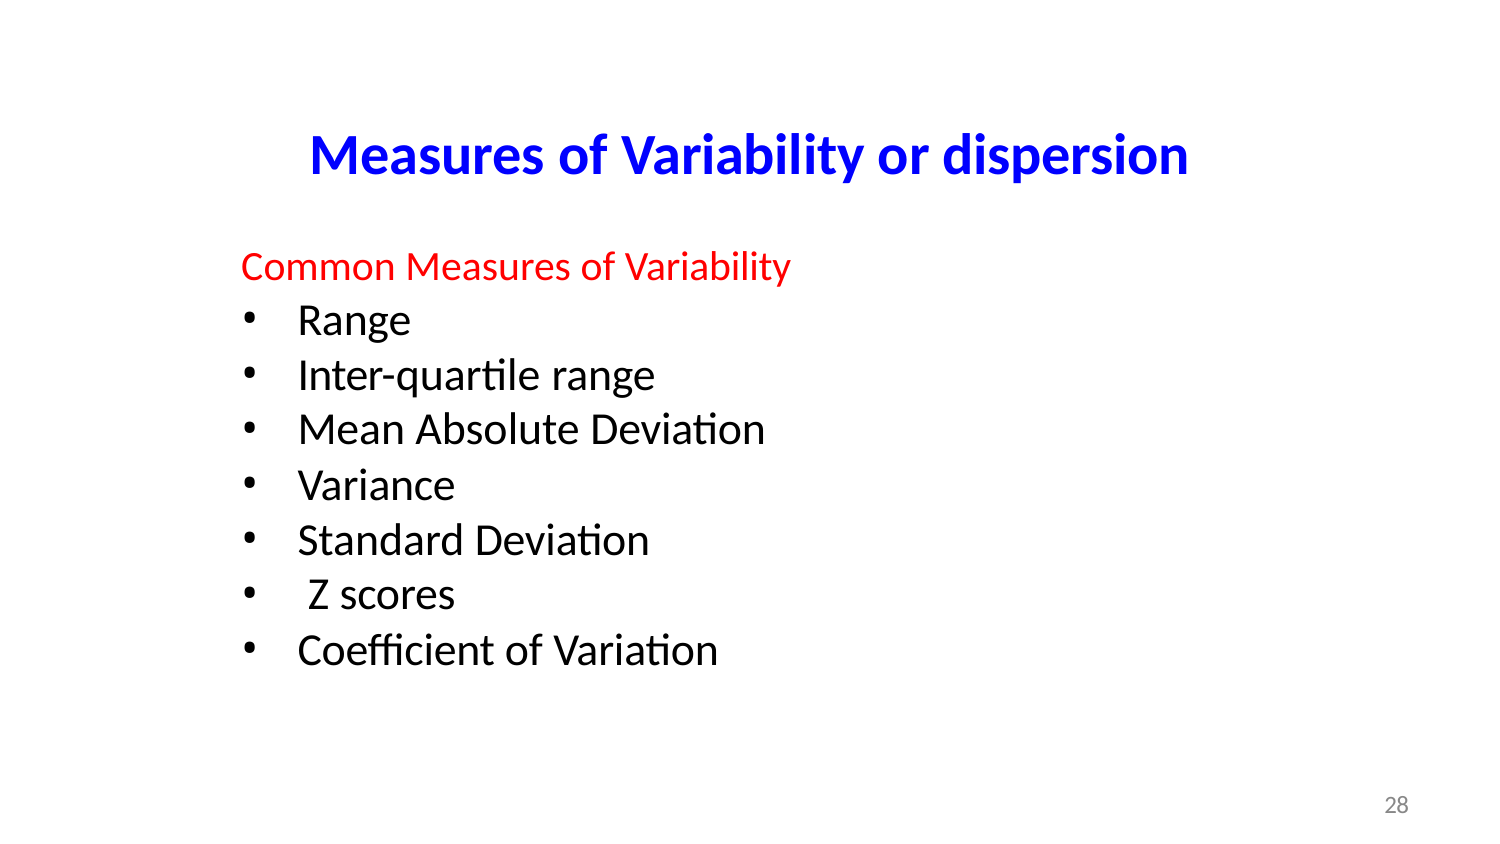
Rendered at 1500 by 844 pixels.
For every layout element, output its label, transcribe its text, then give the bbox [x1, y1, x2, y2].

title Measures of Variability or dispersion [307, 113, 1199, 245]
text_box Common Measures of Variability Range Inter-quartile range Mean Absolute Deviation Variance Standard Deviation Z scores Coefficient of Variation [173, 245, 1229, 675]
slide_number 28 [1379, 790, 1419, 844]
